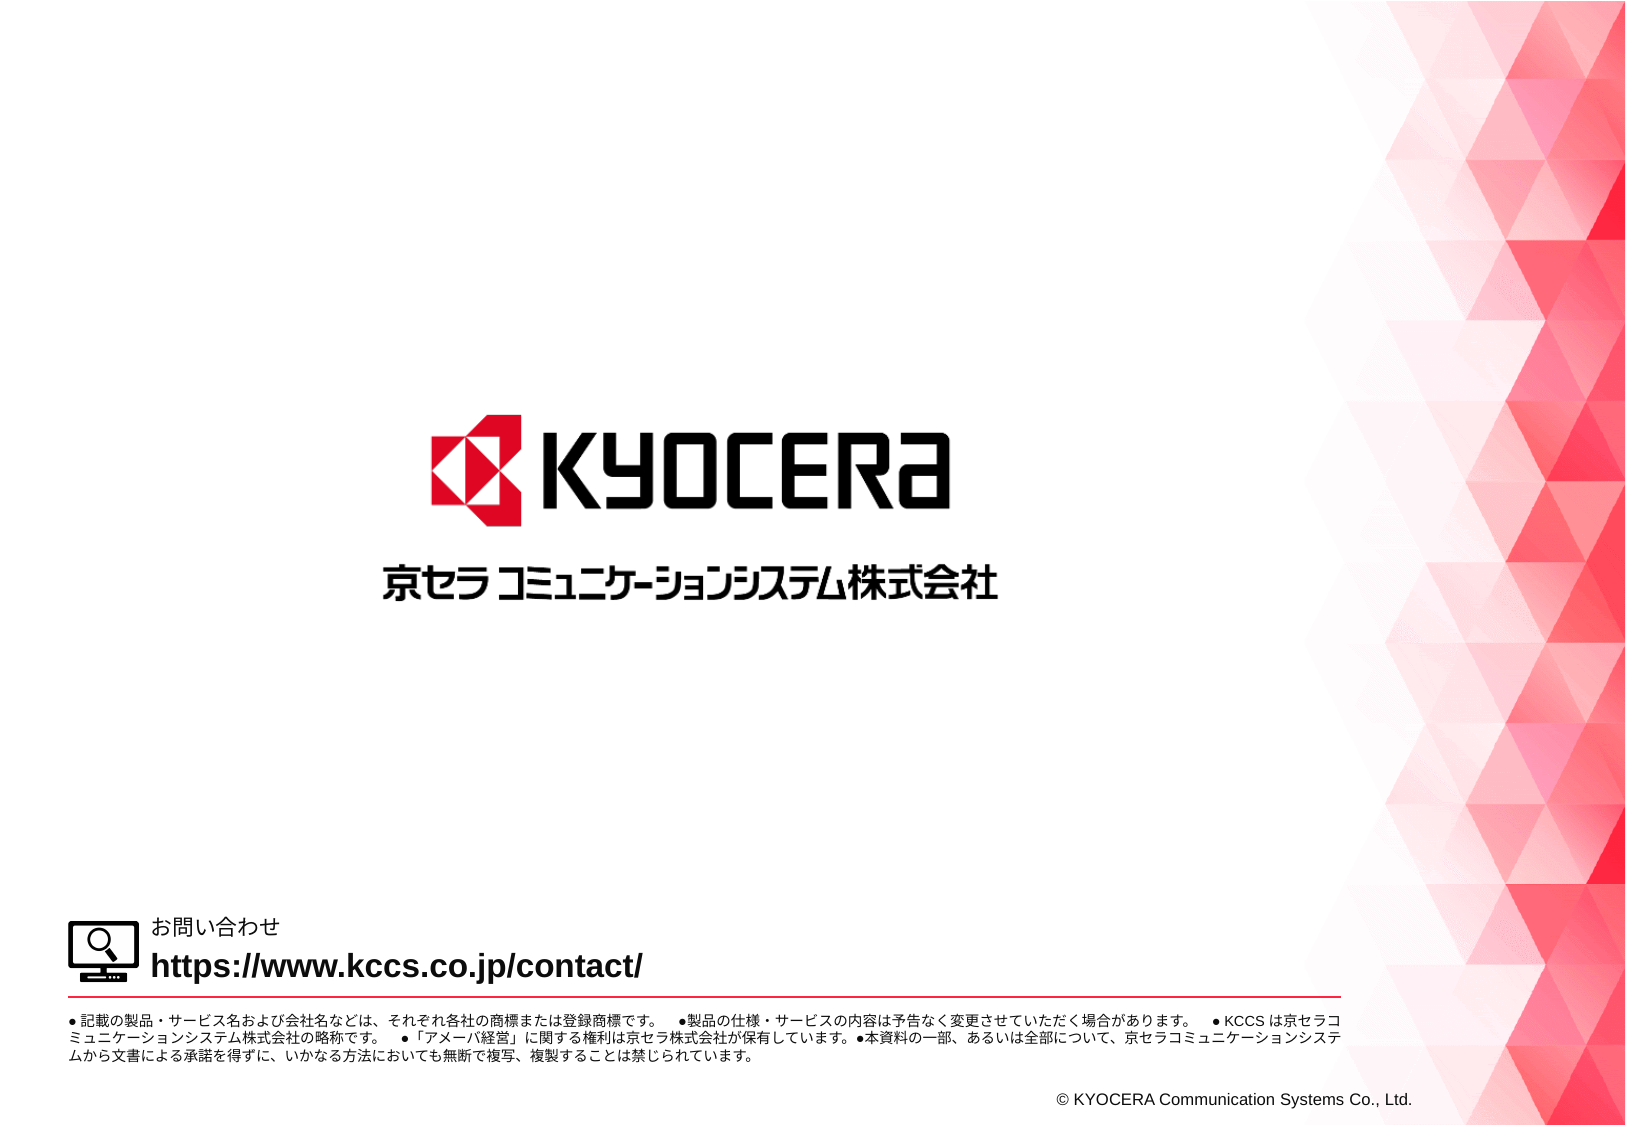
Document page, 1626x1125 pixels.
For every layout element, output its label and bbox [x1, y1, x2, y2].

picture [355, 376, 1026, 640]
picture [1295, 2, 1626, 1125]
text_box [66, 914, 1342, 1066]
